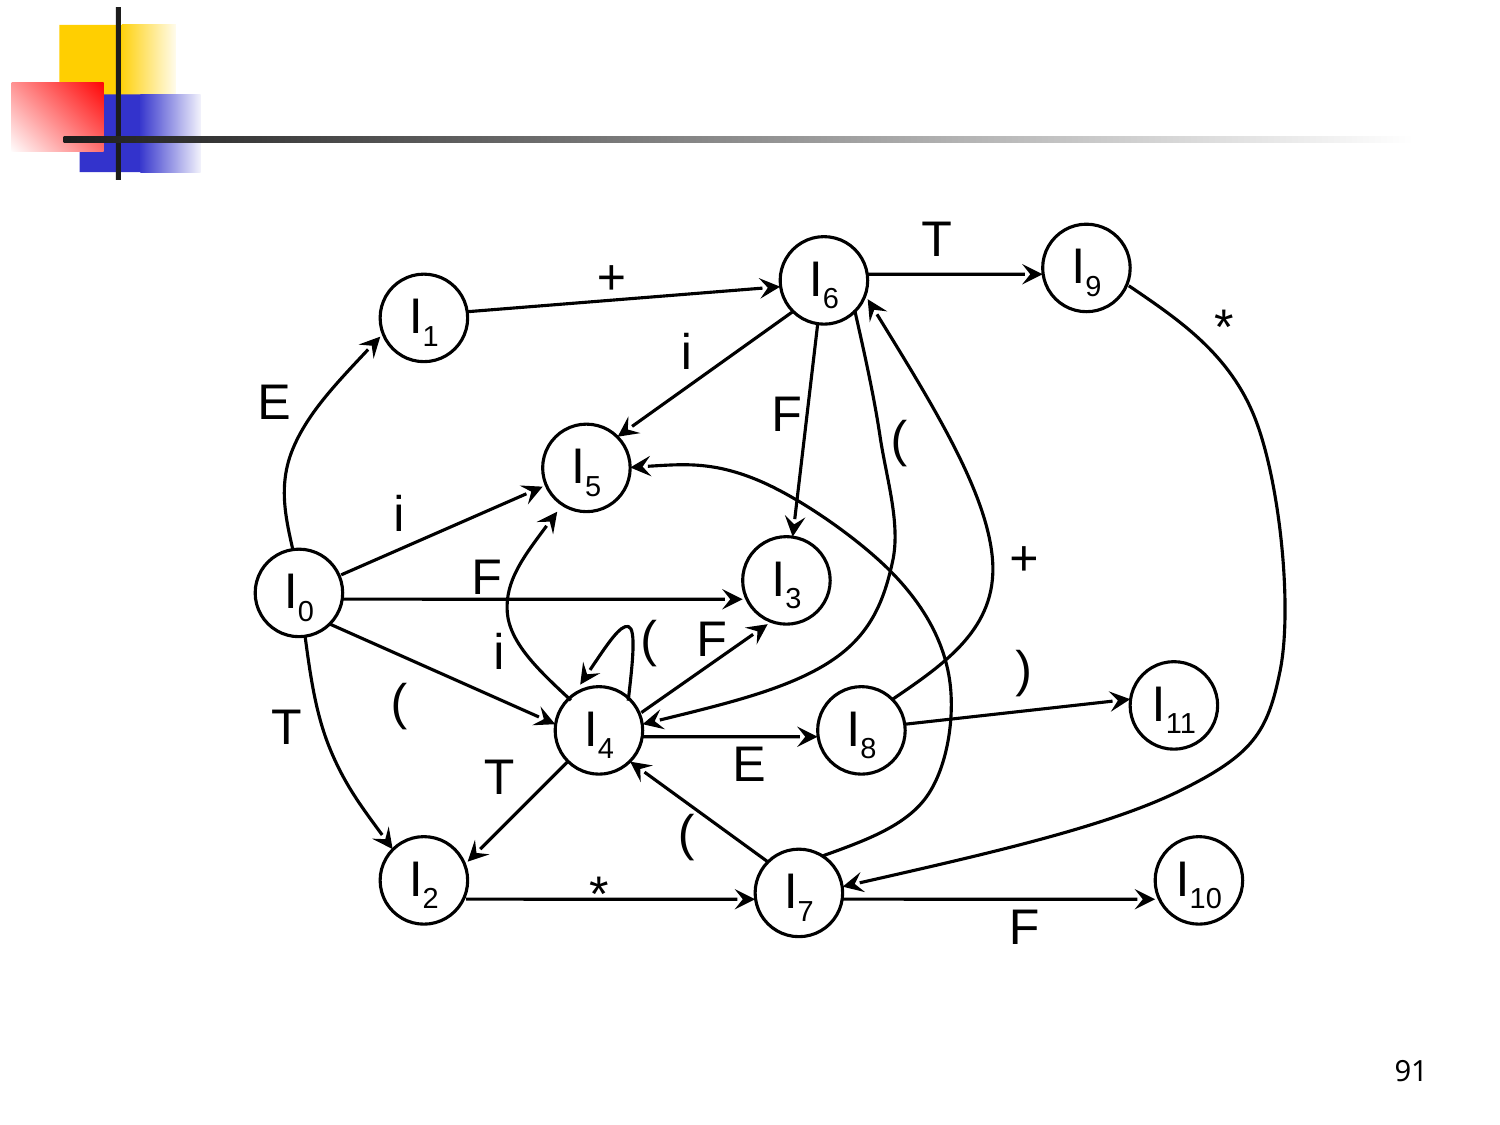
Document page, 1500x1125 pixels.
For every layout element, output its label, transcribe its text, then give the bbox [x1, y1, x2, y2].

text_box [229, 198, 1293, 962]
slide_number 91 [1130, 1023, 1444, 1100]
